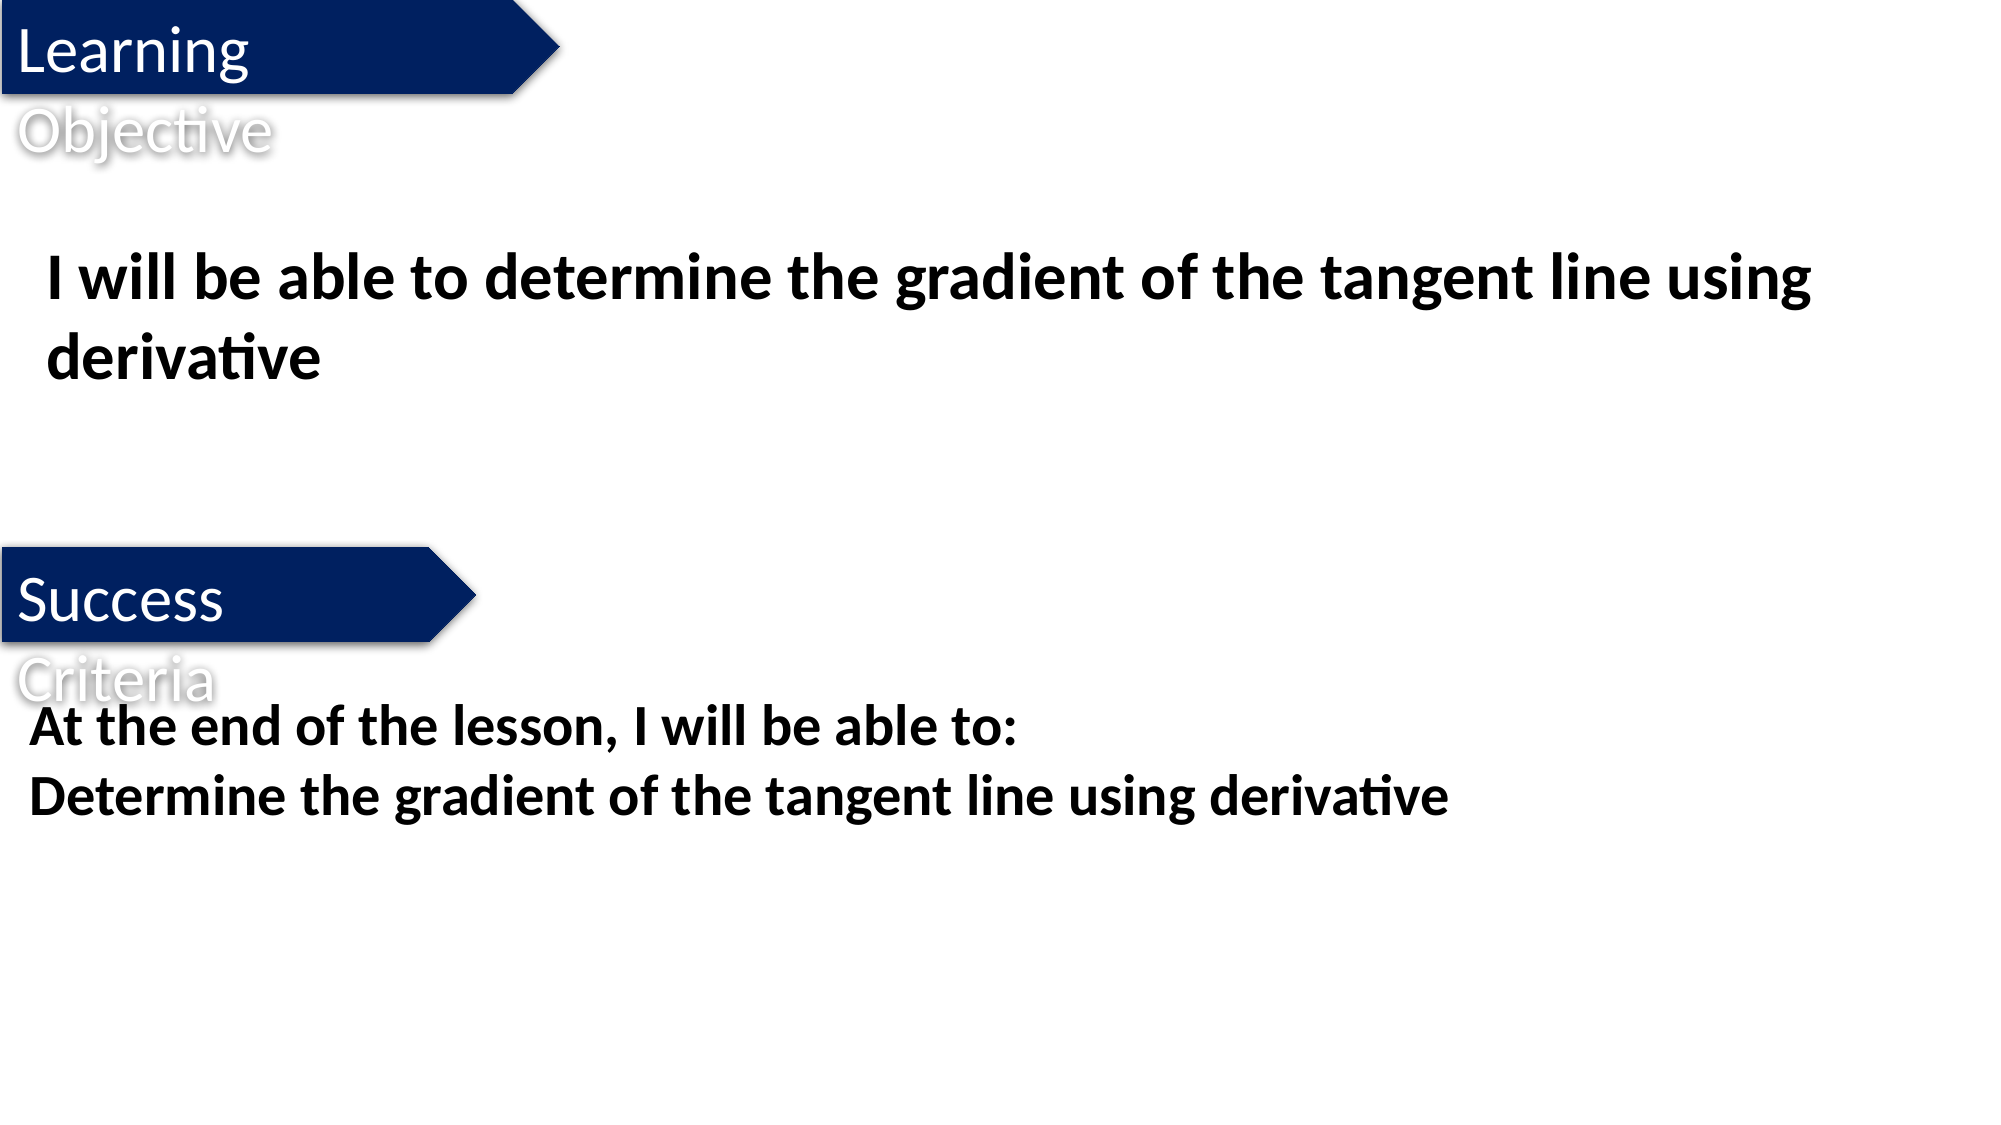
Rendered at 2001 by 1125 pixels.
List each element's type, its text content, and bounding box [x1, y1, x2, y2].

text_box Success Criteria [2, 547, 476, 642]
text_box Learning Objective [2, 0, 560, 94]
text_box At the end of the lesson, I will be able to: Determine the gradient of the tangent line using derivative [14, 680, 1815, 835]
text_box I will be able to determine the gradient of the tangent line using derivative [31, 225, 1971, 400]
